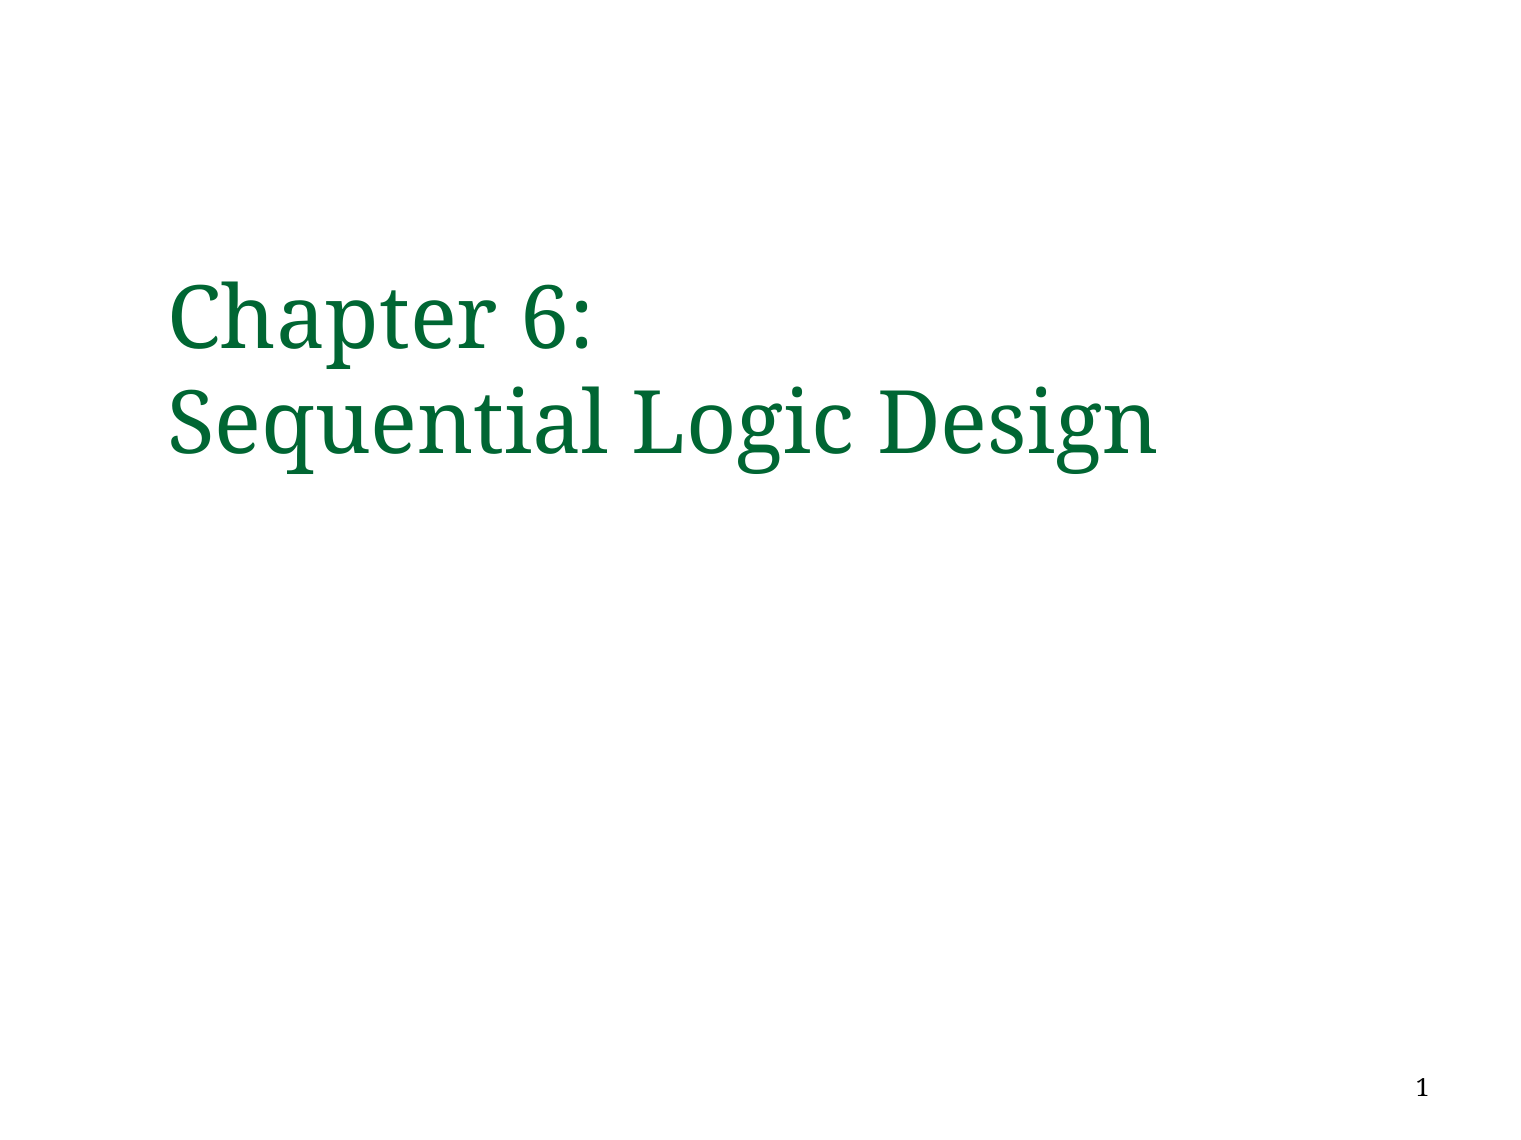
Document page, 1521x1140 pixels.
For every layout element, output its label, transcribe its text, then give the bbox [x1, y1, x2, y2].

slide_number 1 [1089, 1037, 1445, 1114]
title Chapter 6: Sequential Logic Design [151, 252, 1421, 545]
